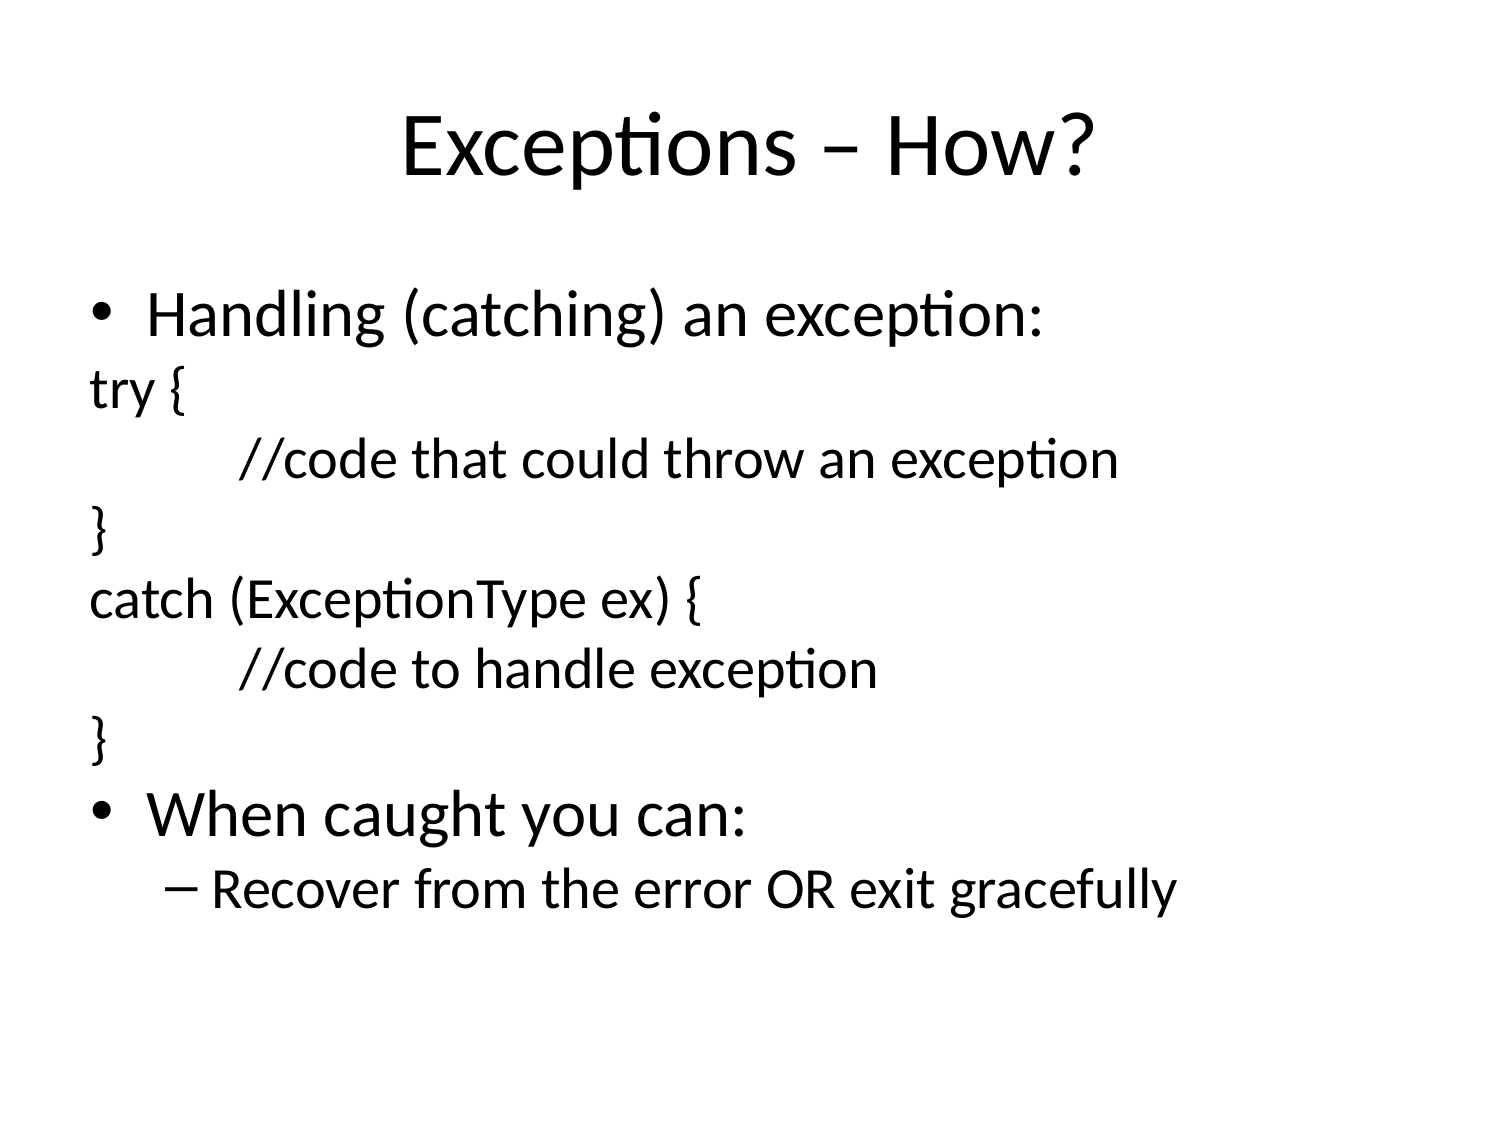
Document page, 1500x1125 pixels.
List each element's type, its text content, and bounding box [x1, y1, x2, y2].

text_box Handling (catching) an exception: try { //code that could throw an exception } catch (ExceptionType ex) { //code to handle exception } When caught you can: Recover from the error OR exit gracefully [75, 262, 1425, 1075]
text_box Exceptions – How? [75, 45, 1425, 233]
